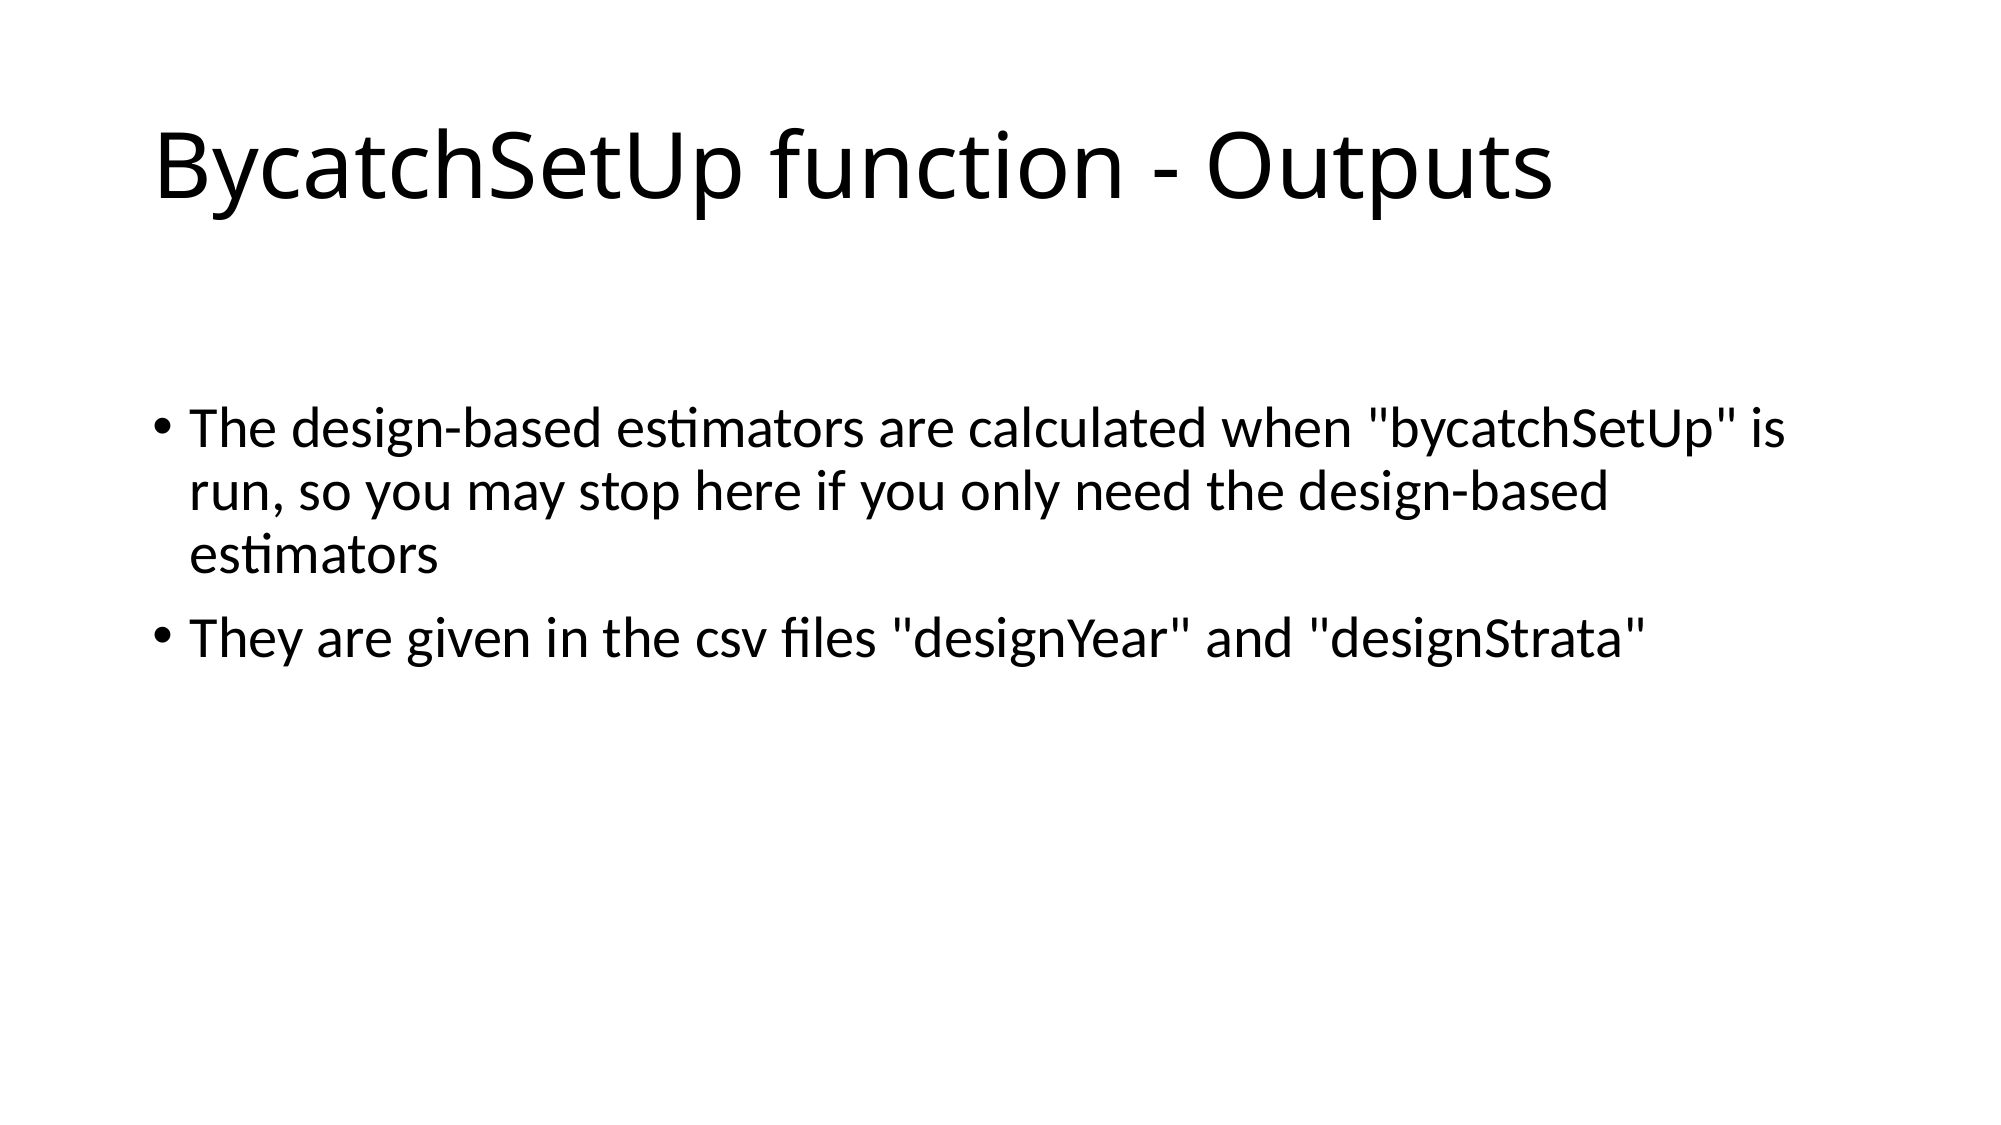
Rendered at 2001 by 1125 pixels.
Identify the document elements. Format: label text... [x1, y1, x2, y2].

text_box BycatchSetUp function - Outputs [137, 59, 1863, 278]
list The design-based estimators are calculated when "bycatchSetUp" is run, so you may stop here if you only need the design-based estimators They are given in the csv files "designYear" and "designStrata" [137, 299, 1863, 1014]
